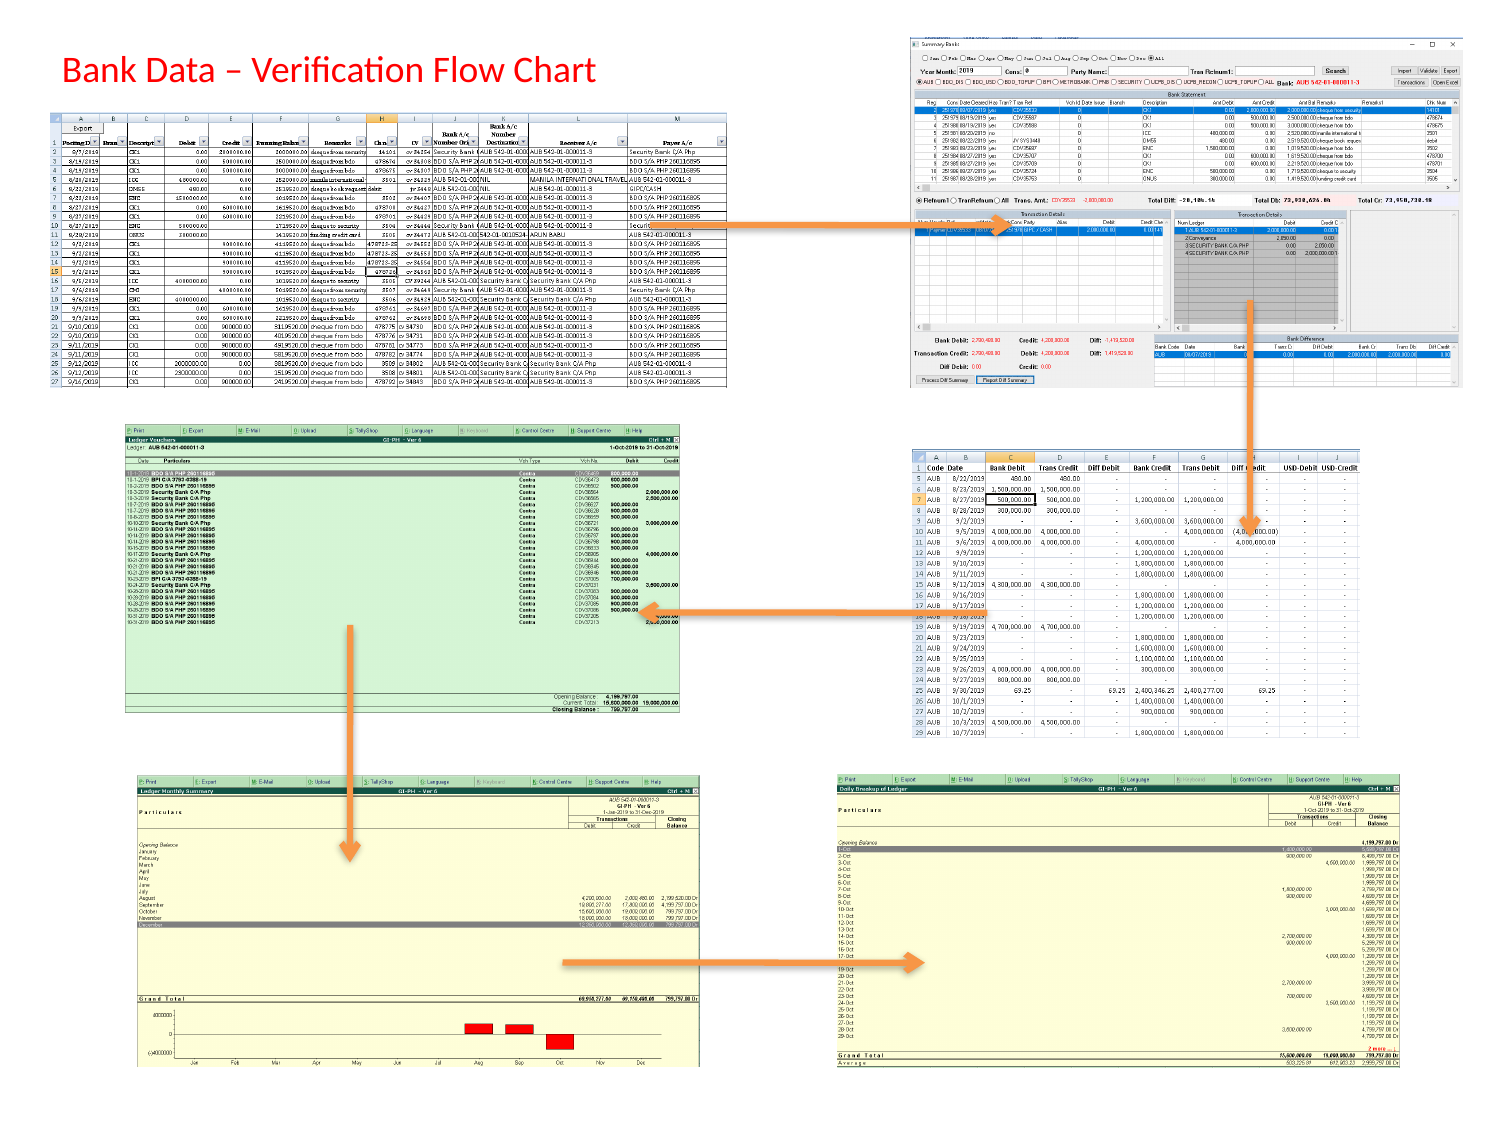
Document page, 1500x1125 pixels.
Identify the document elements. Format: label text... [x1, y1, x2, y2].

picture [910, 37, 1463, 388]
text_box Bank Data – Verification Flow Chart [47, 37, 613, 98]
picture [912, 449, 1360, 738]
picture [137, 774, 701, 1067]
picture [837, 774, 1401, 1069]
picture [124, 424, 681, 713]
picture [49, 112, 727, 388]
